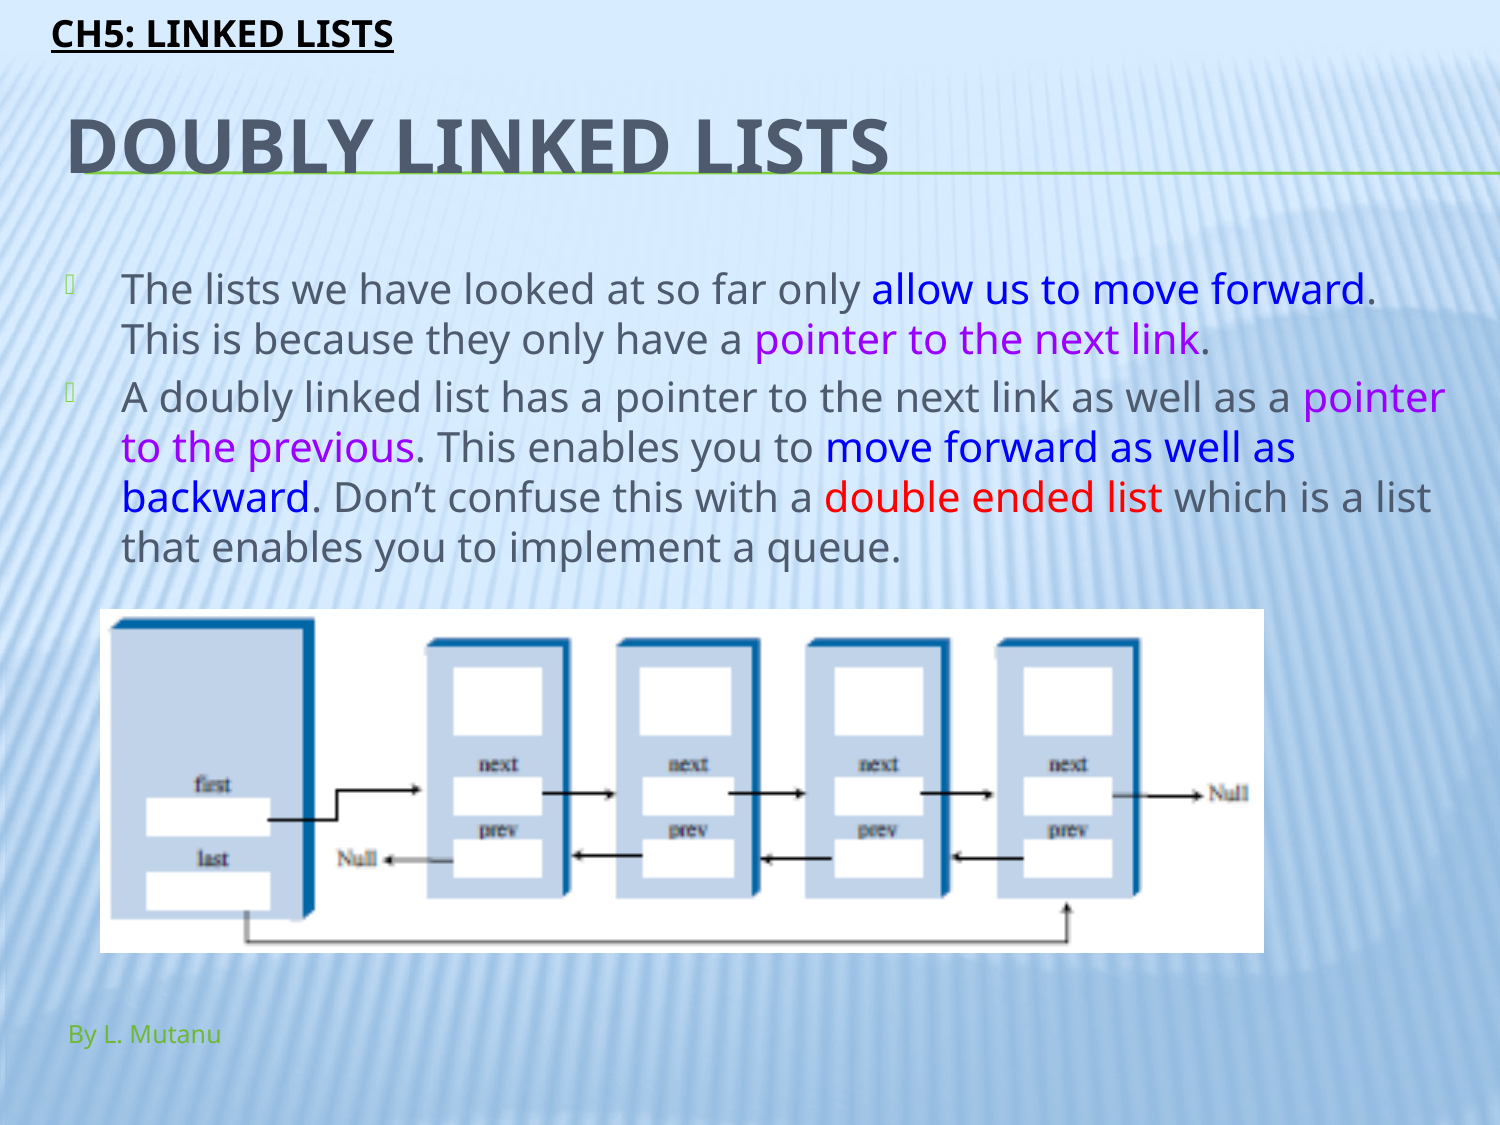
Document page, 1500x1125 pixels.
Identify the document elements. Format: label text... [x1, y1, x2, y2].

picture [99, 609, 1265, 953]
list The lists we have looked at so far only allow us to move forward. This is because they only have a pointer to the next link. A doubly linked list has a pointer to the next link as well as a pointer to the previous. This enables you to move forward as well as backward. Don’t confuse this with a double ended list which is a list that enables you to implement a queue. [50, 254, 1475, 998]
footer By L. Mutanu [53, 1011, 529, 1059]
title Doubly Linked Lists [50, 75, 1475, 213]
